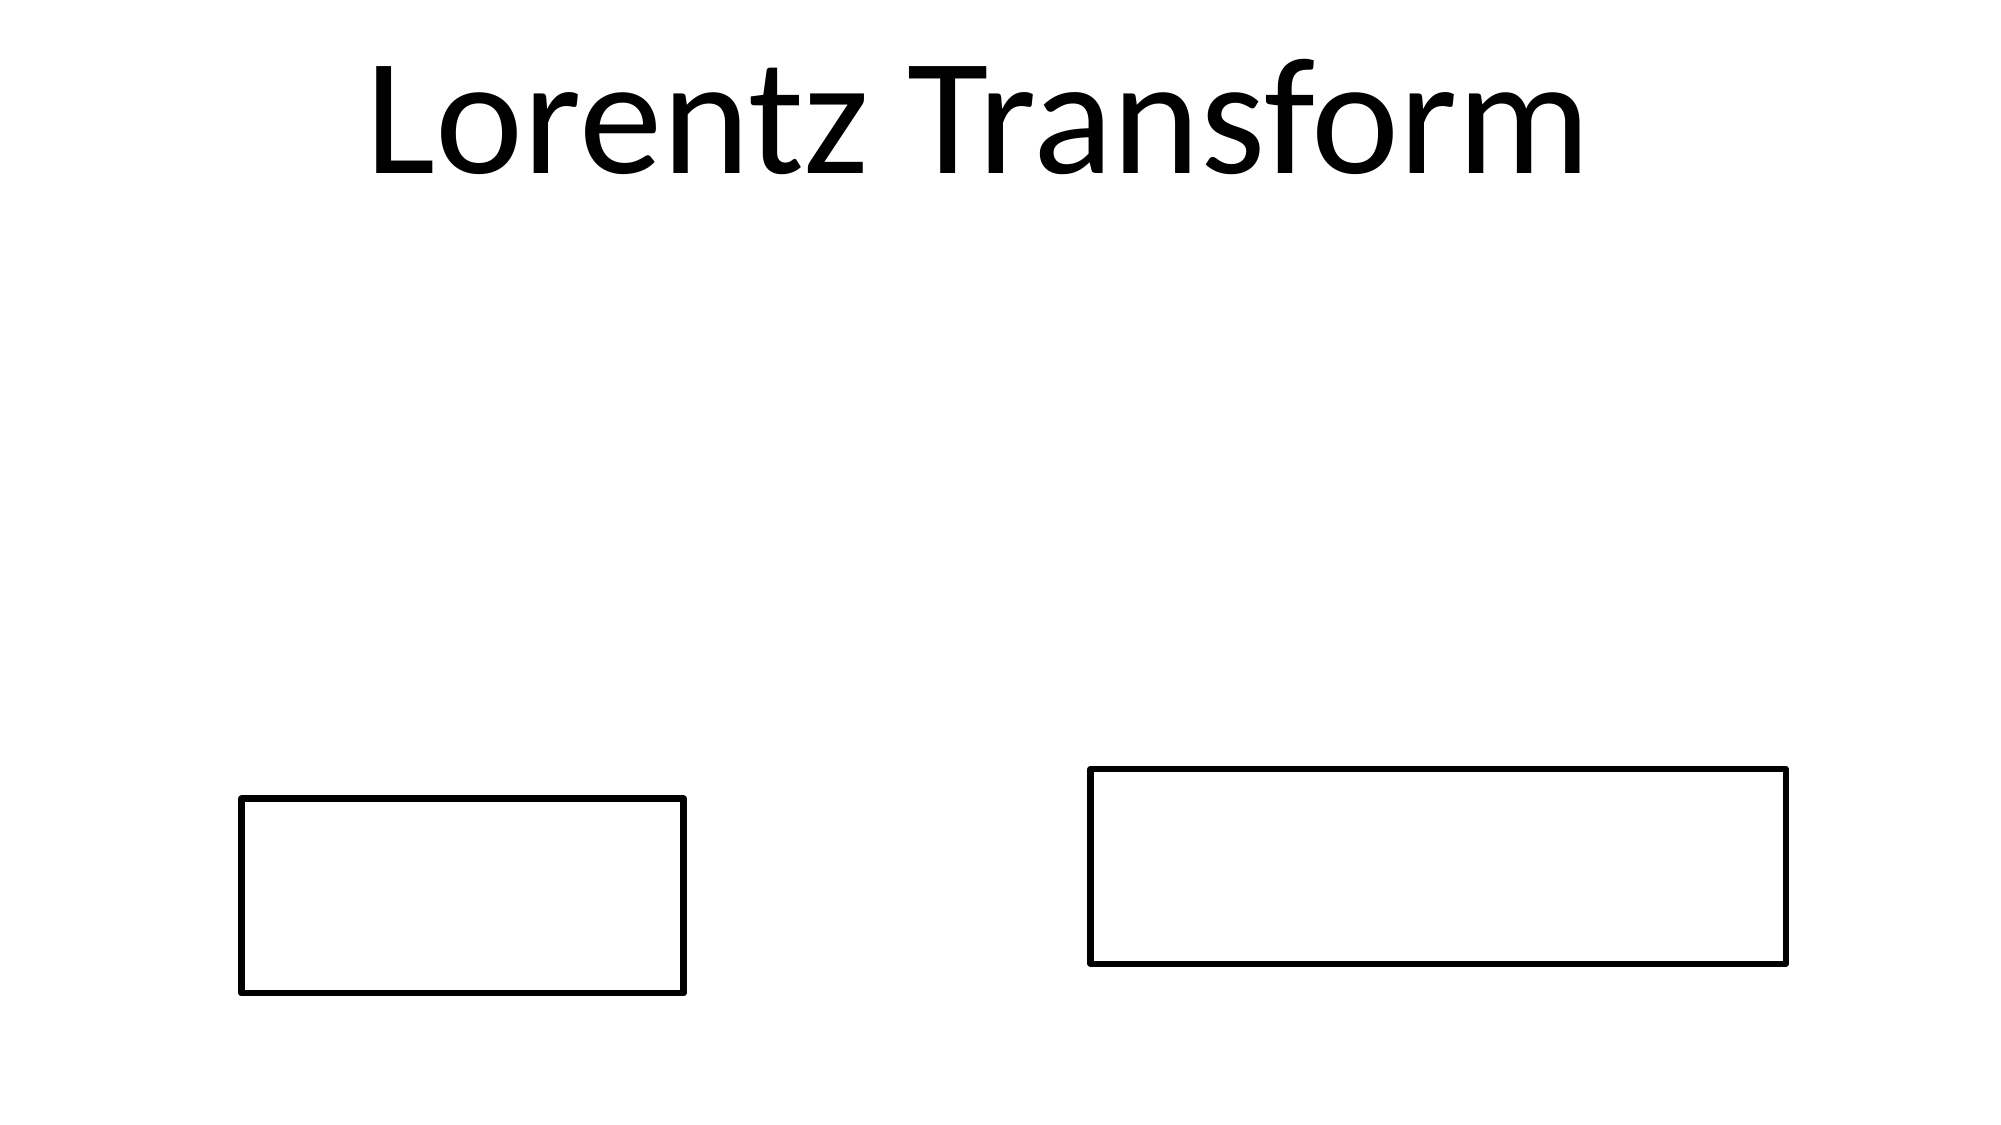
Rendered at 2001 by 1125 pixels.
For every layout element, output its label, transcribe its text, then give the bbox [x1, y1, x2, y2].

text_box Lorentz Transform [350, 0, 1607, 215]
